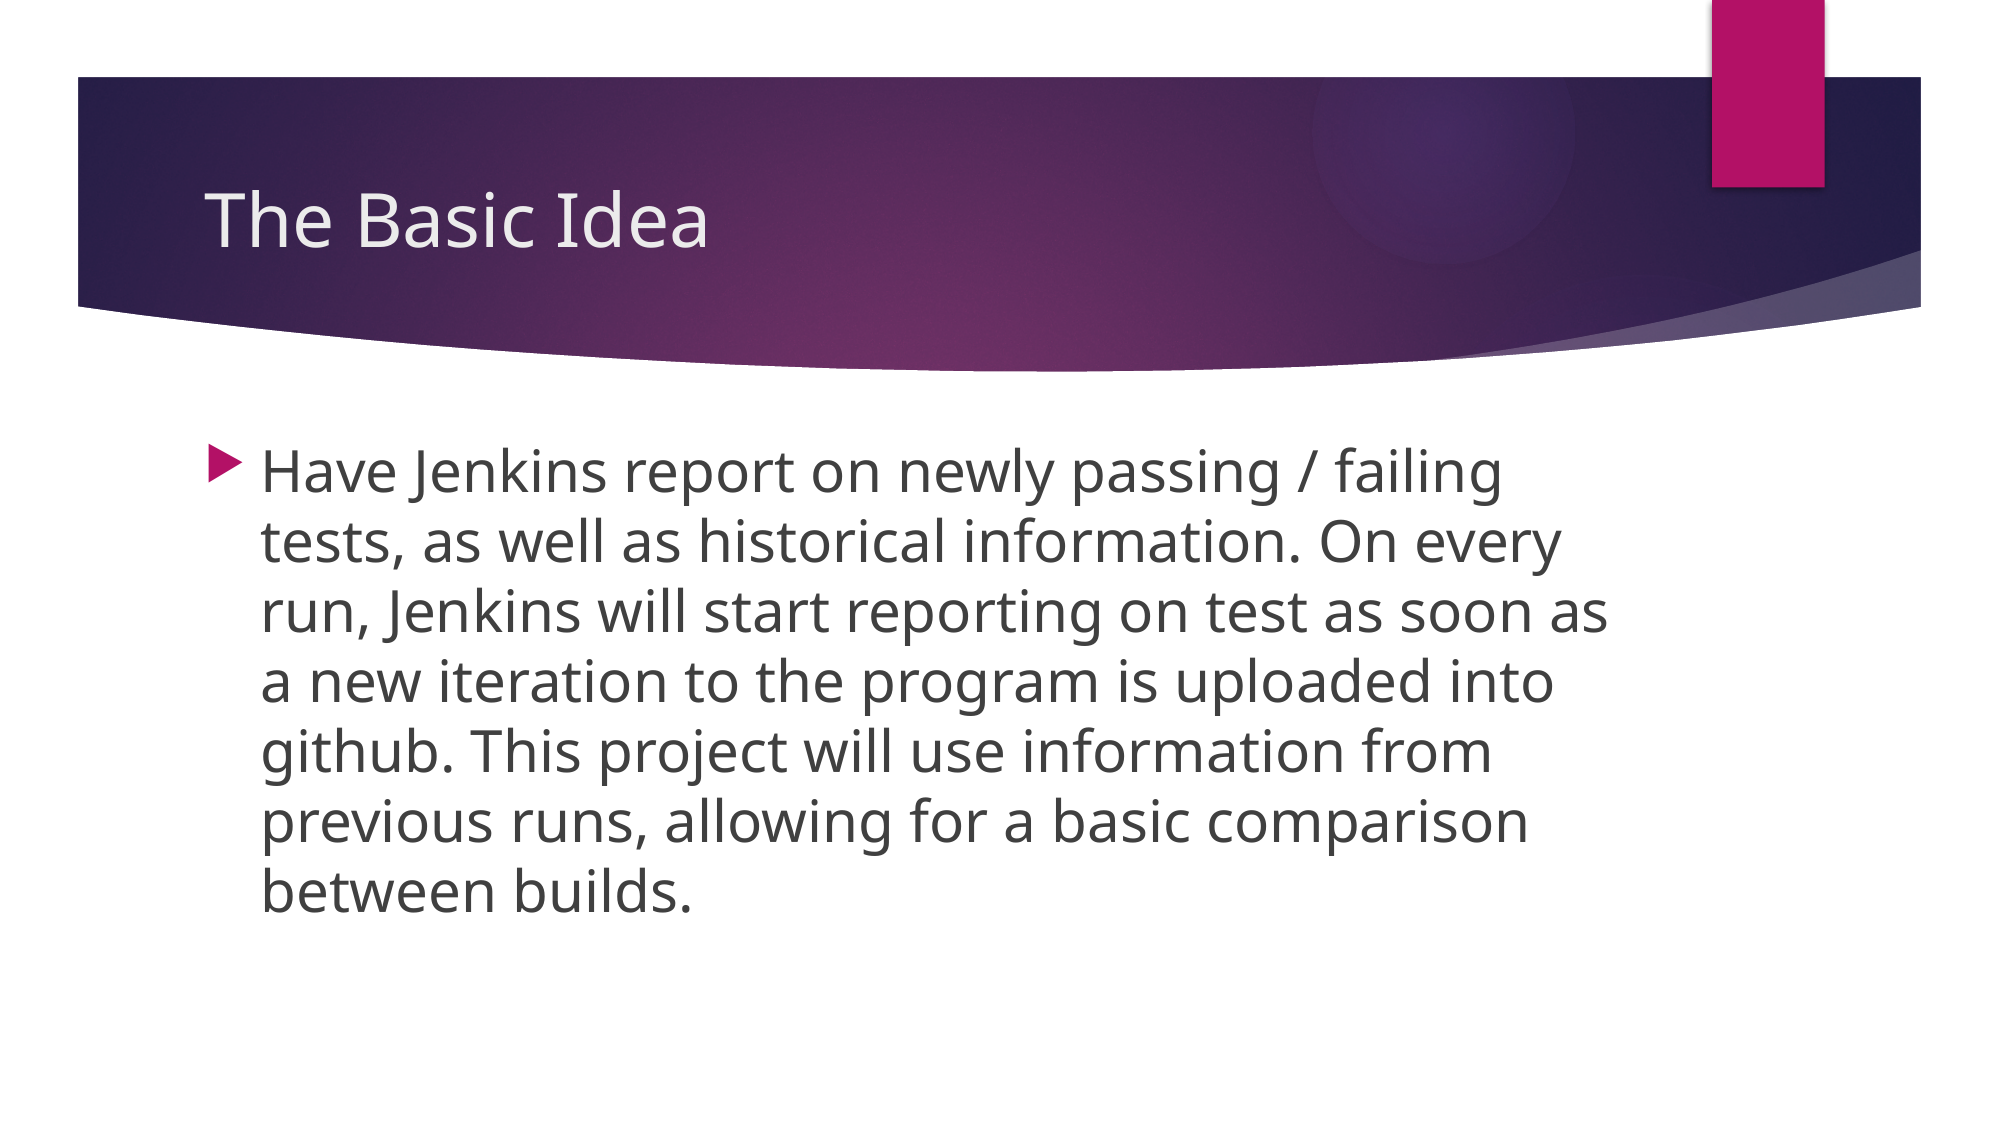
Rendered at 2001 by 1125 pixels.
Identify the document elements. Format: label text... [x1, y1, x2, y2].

title The Basic Idea [189, 159, 1627, 276]
list Have Jenkins report on newly passing / failing tests, as well as historical information. On every run, Jenkins will start reporting on test as soon as a new iteration to the program is uploaded into github. This project will use information from previous runs, allowing for a basic comparison between builds. [189, 427, 1638, 988]
